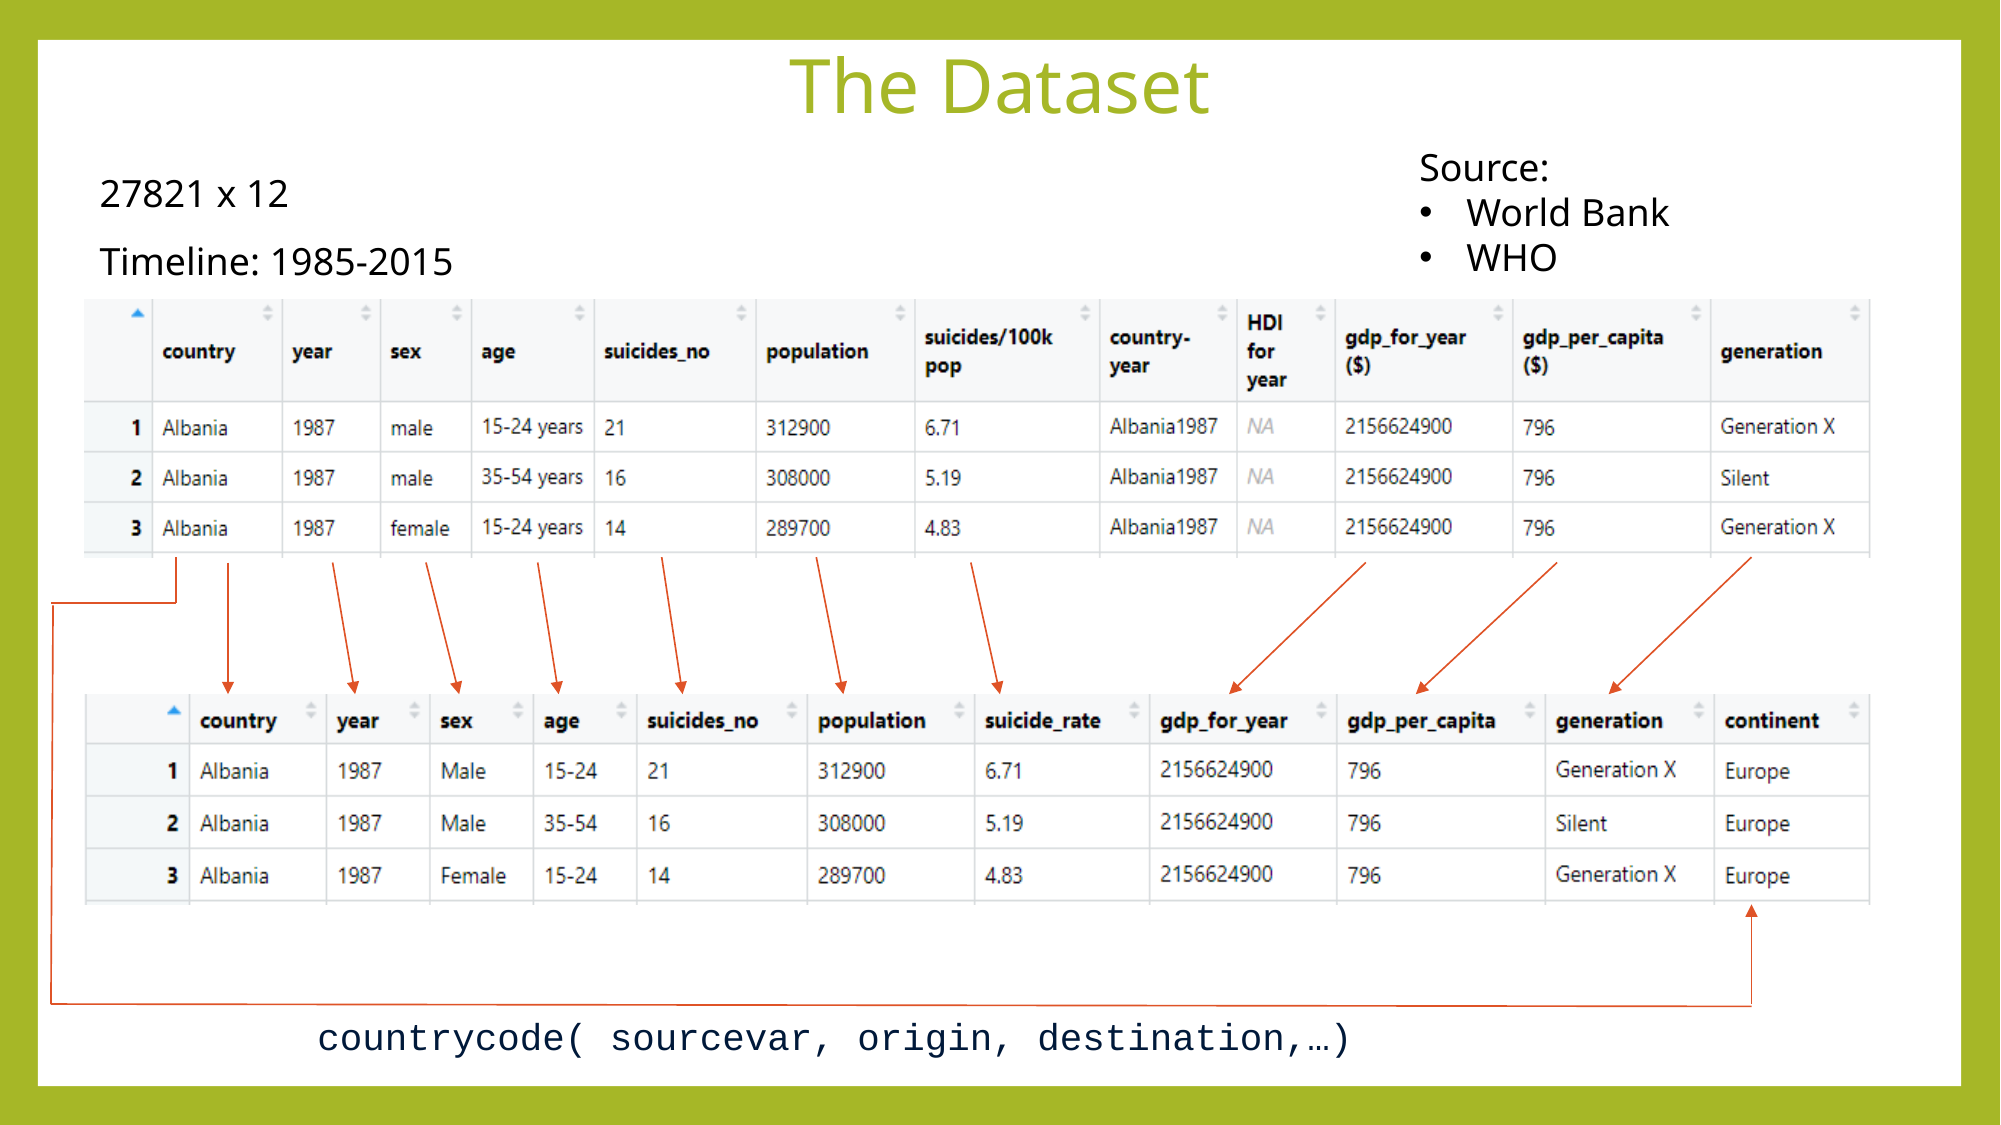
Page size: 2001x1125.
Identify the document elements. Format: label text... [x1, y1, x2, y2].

picture [84, 693, 1873, 905]
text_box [970, 562, 1001, 695]
text_box Timeline: 1985-2015 [84, 230, 596, 291]
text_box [1415, 562, 1558, 695]
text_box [1228, 562, 1367, 695]
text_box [815, 556, 844, 695]
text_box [50, 1003, 1747, 1007]
title The Dataset [366, 17, 1633, 162]
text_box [425, 562, 460, 695]
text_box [661, 556, 683, 695]
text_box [332, 562, 356, 695]
picture [84, 298, 1873, 558]
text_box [1608, 556, 1752, 695]
text_box countrycode( sourcevar, origin, destination,…) [302, 1005, 1949, 1066]
text_box 27821 x 12 [84, 162, 1404, 222]
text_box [537, 562, 559, 695]
text_box Source: World Bank WHO [1404, 136, 1922, 287]
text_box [50, 605, 54, 1003]
